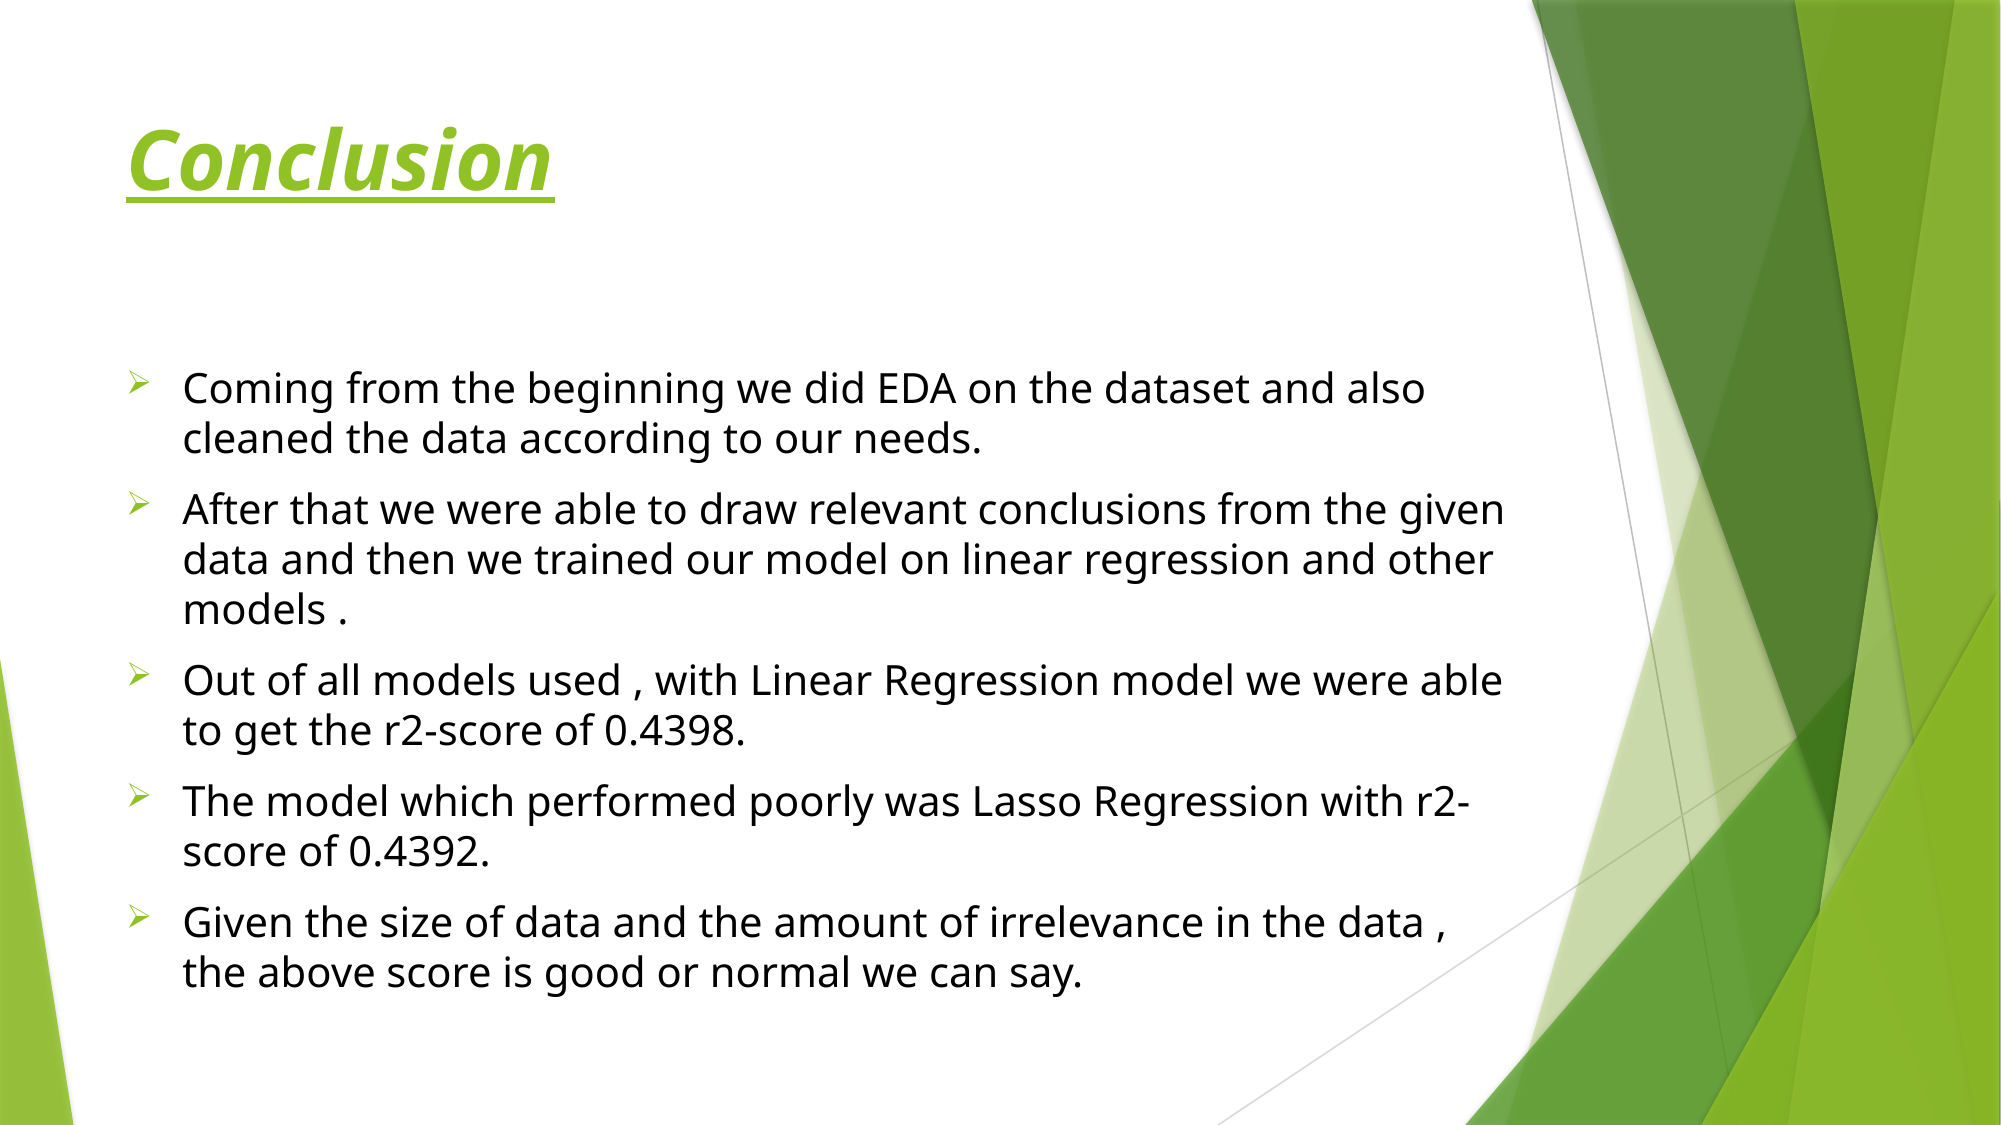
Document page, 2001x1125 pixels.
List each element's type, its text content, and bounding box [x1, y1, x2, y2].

title Conclusion [111, 99, 1522, 317]
list Coming from the beginning we did EDA on the dataset and also cleaned the data according to our needs. After that we were able to draw relevant conclusions from the given data and then we trained our model on linear regression and other models . Out of all models used , with Linear Regression model we were able to get the r2-score of 0.4398. The model which performed poorly was Lasso Regression with r2-score of 0.4392. Given the size of data and the amount of irrelevance in the data , the above score is good or normal we can say. [111, 354, 1522, 1065]
